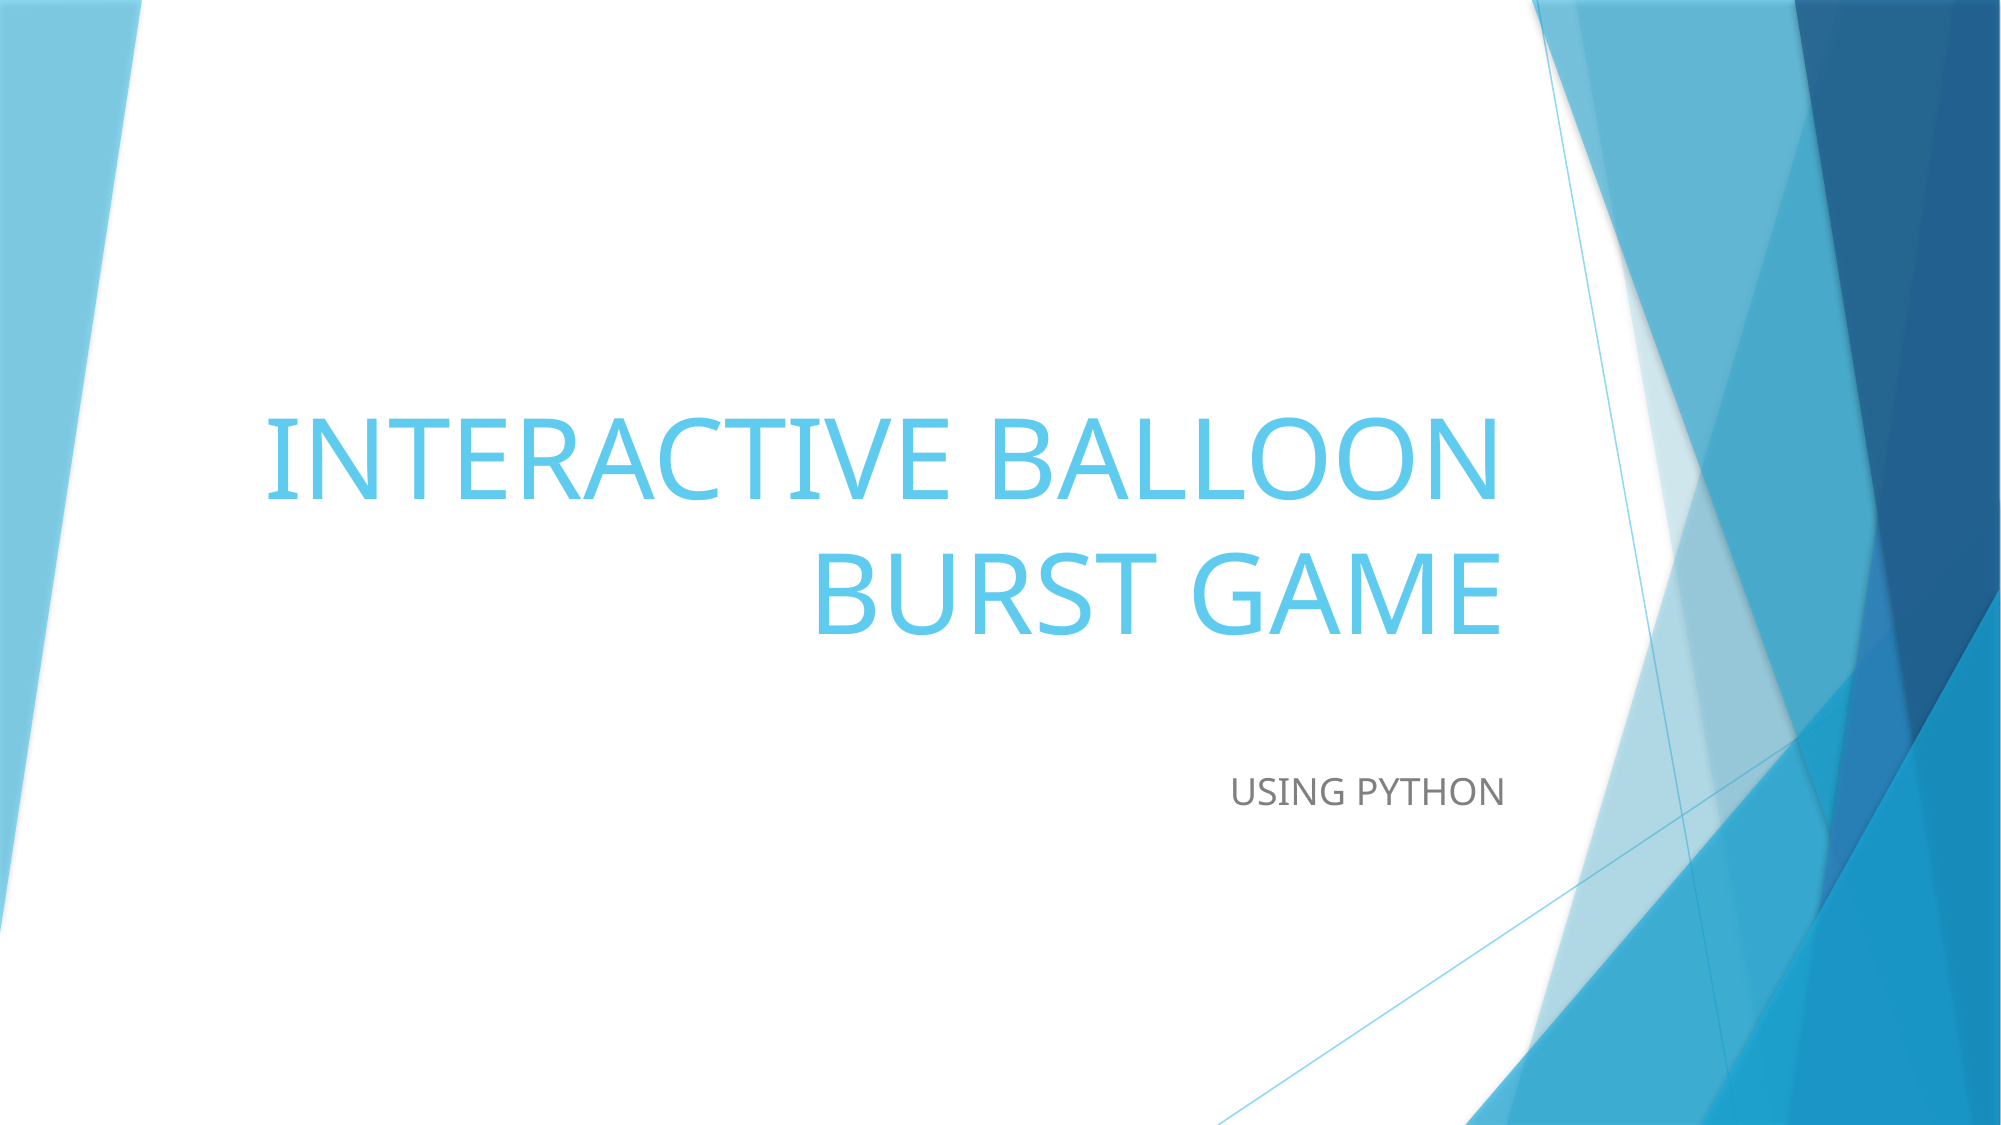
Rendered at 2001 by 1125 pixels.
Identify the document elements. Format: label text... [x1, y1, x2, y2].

subtitle USING PYTHON [247, 760, 1522, 941]
title INTERACTIVE BALLOON BURST GAME [247, 394, 1522, 665]
